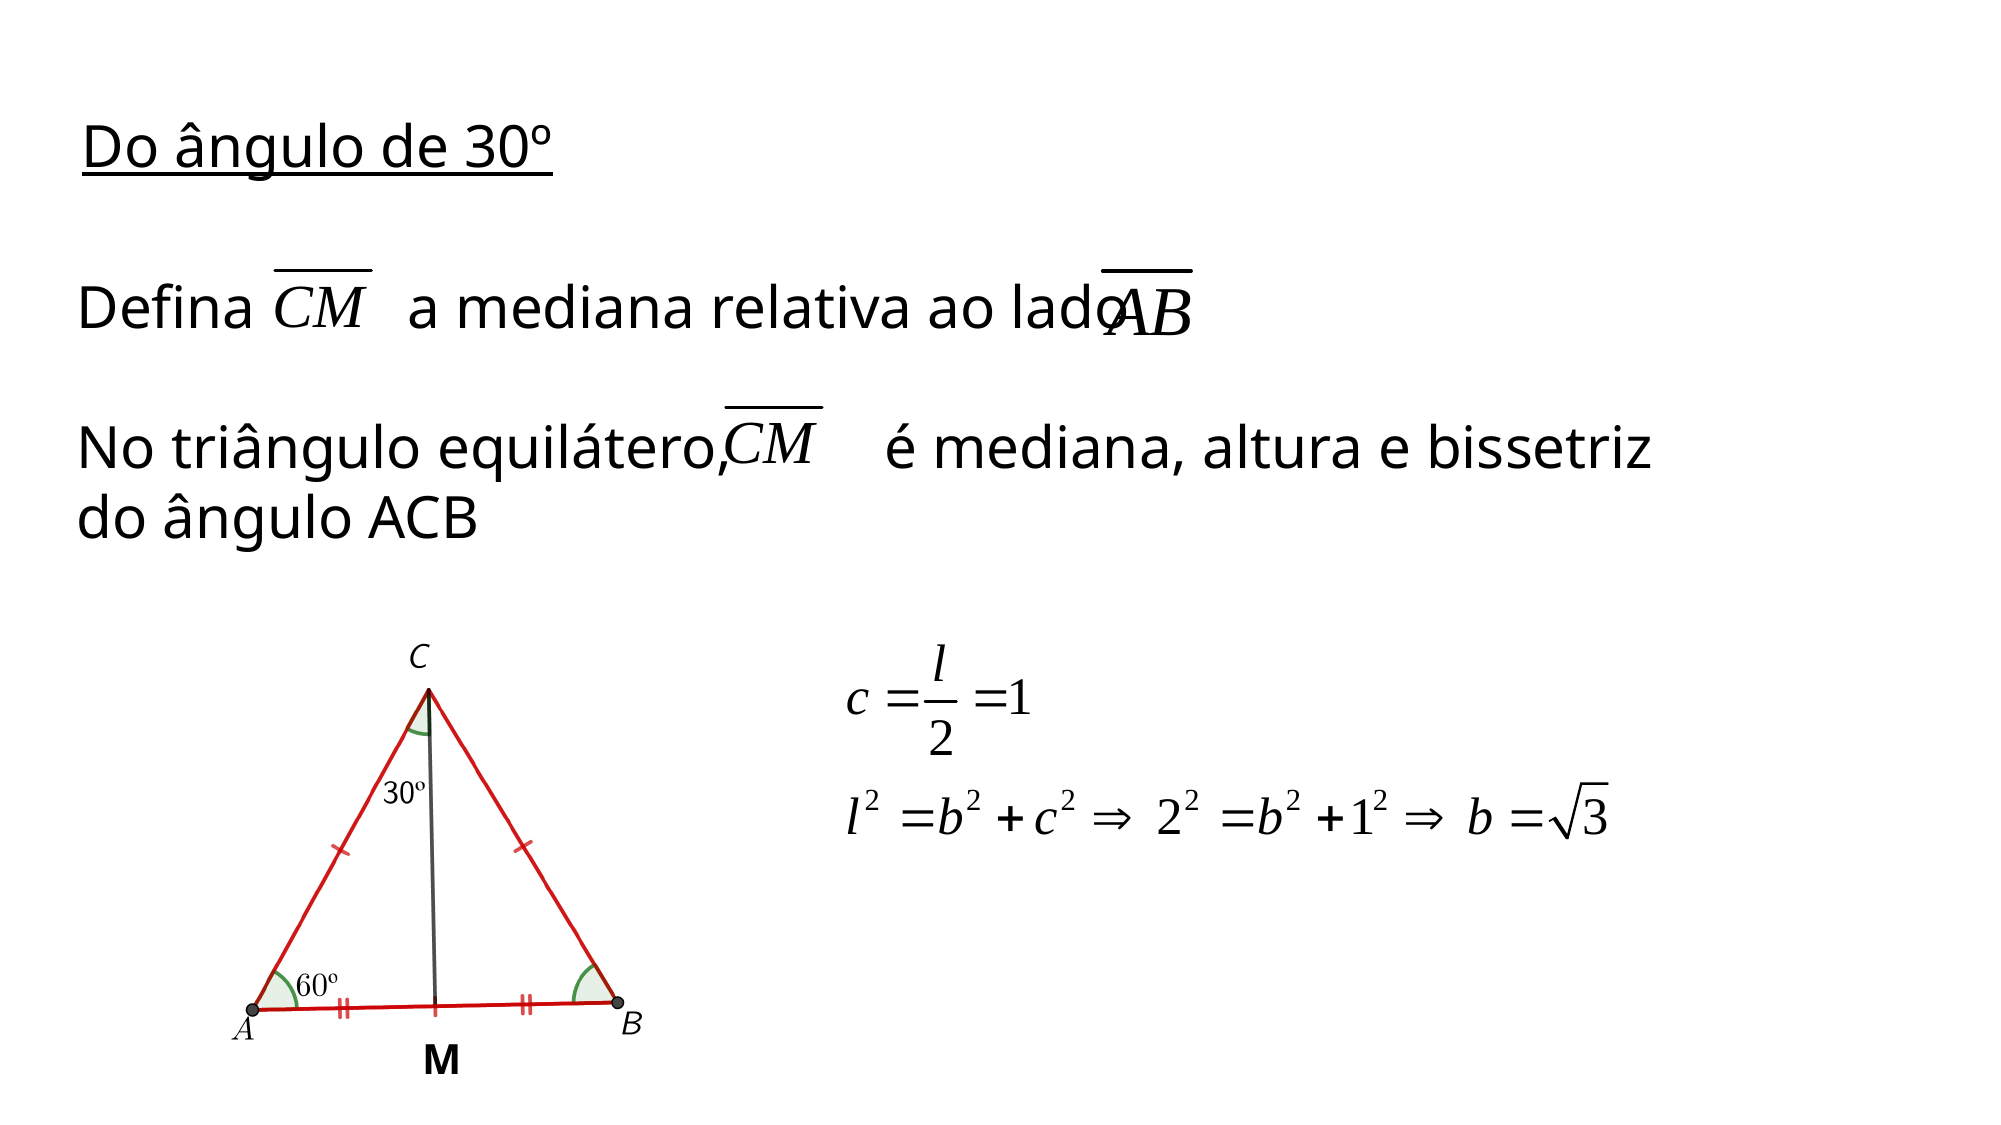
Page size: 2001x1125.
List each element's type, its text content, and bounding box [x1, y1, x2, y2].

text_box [839, 631, 1620, 851]
picture [201, 634, 657, 1053]
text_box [716, 393, 834, 478]
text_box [265, 256, 384, 342]
text_box Do ângulo de 30º [66, 101, 1067, 186]
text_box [1091, 254, 1205, 347]
text_box M [407, 1053, 477, 1091]
text_box Defina a mediana relativa ao lado No triângulo equilátero, é mediana, altura e bissetriz do ângulo ACB [61, 262, 1700, 628]
